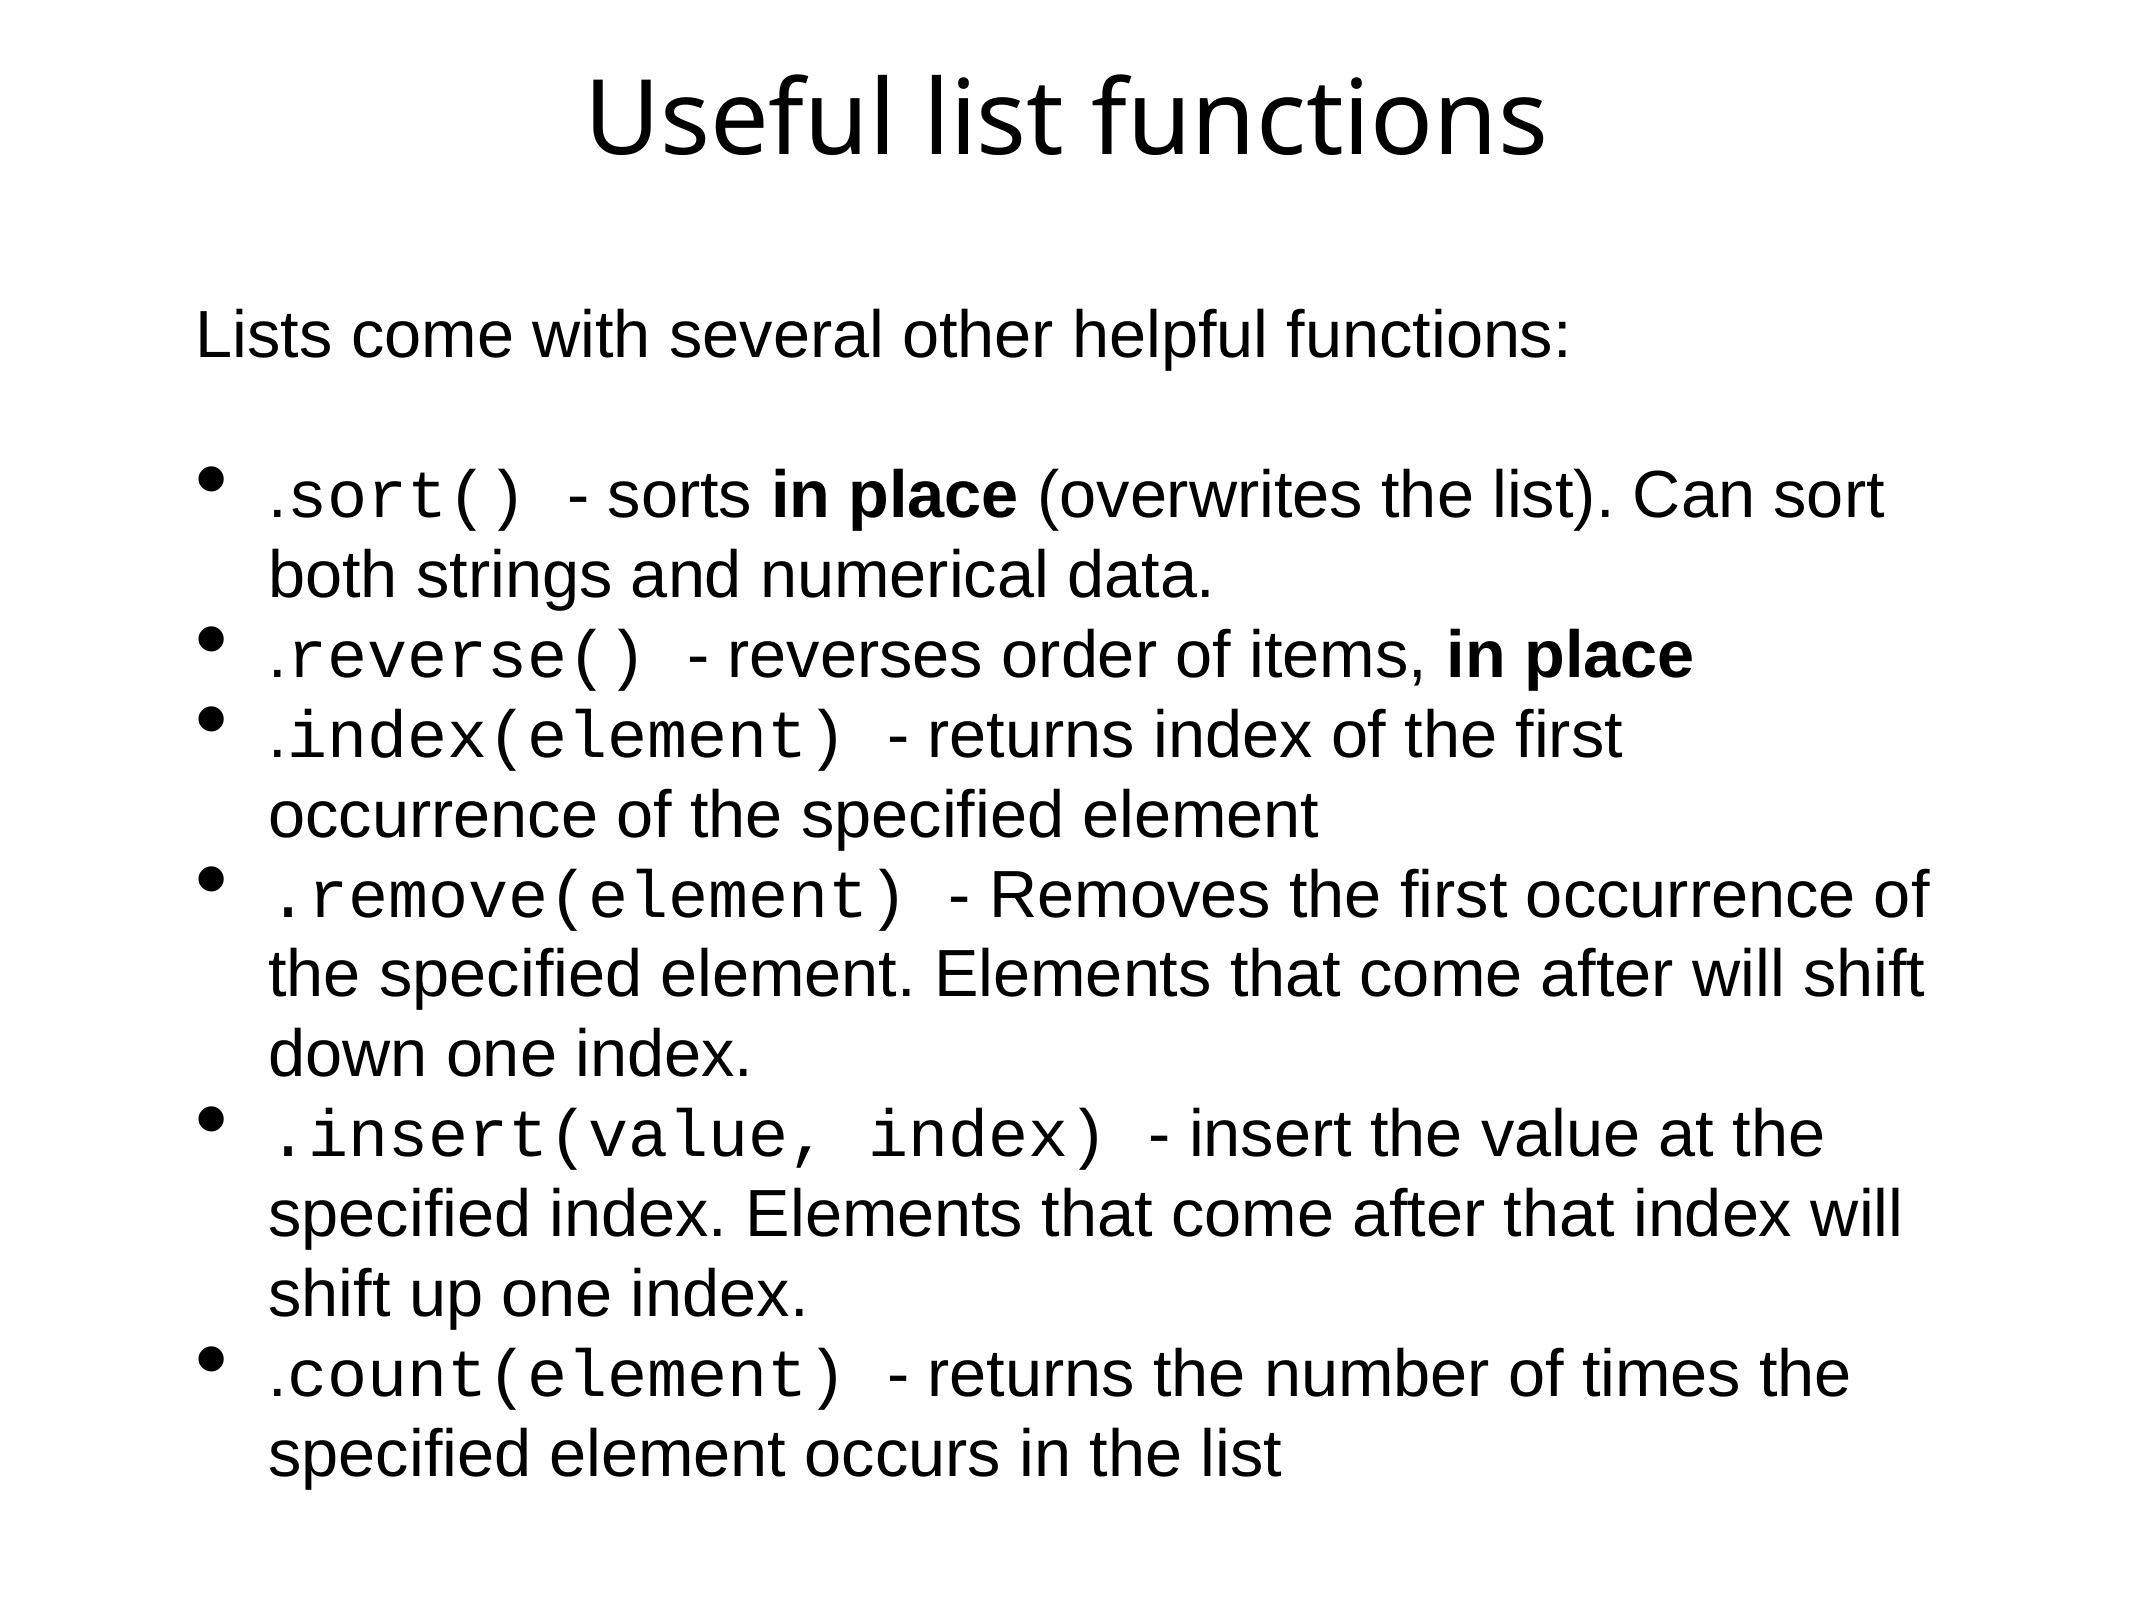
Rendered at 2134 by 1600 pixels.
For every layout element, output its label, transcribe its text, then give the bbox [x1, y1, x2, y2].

text_box Lists come with several other helpful functions: .sort() - sorts in place (overwrites the list). Can sort both strings and numerical data. .reverse() - reverses order of items, in place .index(element) - returns index of the first occurrence of the specified element .remove(element) - Removes the first occurrence of the specified element. Elements that come after will shift down one index. .insert(value, index) - insert the value at the specified index. Elements that come after that index will shift up one index. .count(element) - returns the number of times the specified element occurs in the list [187, 202, 1946, 1499]
title Useful list functions [155, 41, 1978, 194]
